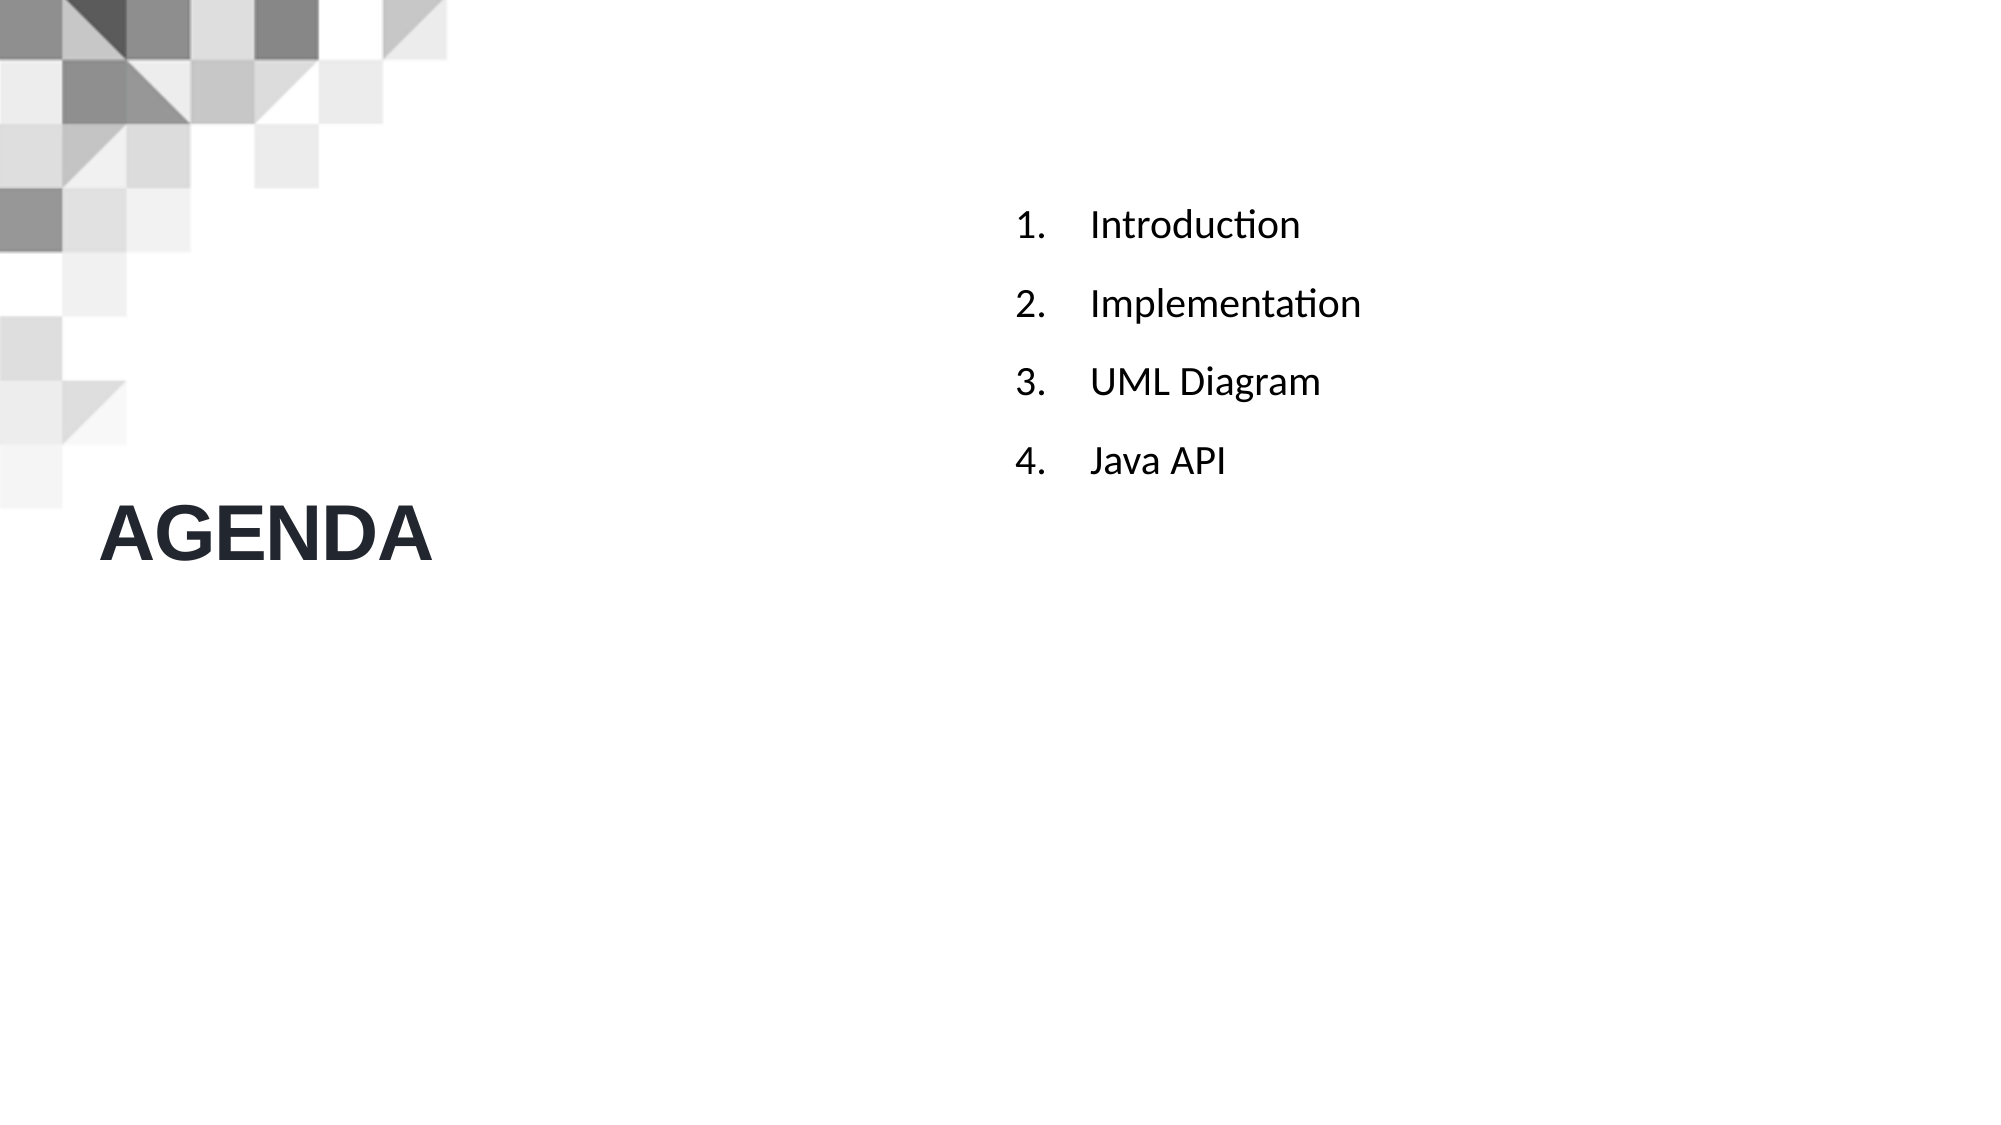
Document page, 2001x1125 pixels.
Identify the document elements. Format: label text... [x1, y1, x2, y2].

picture [0, 0, 453, 515]
list Introduction Implementation UML Diagram Java API [1000, 67, 1900, 1011]
